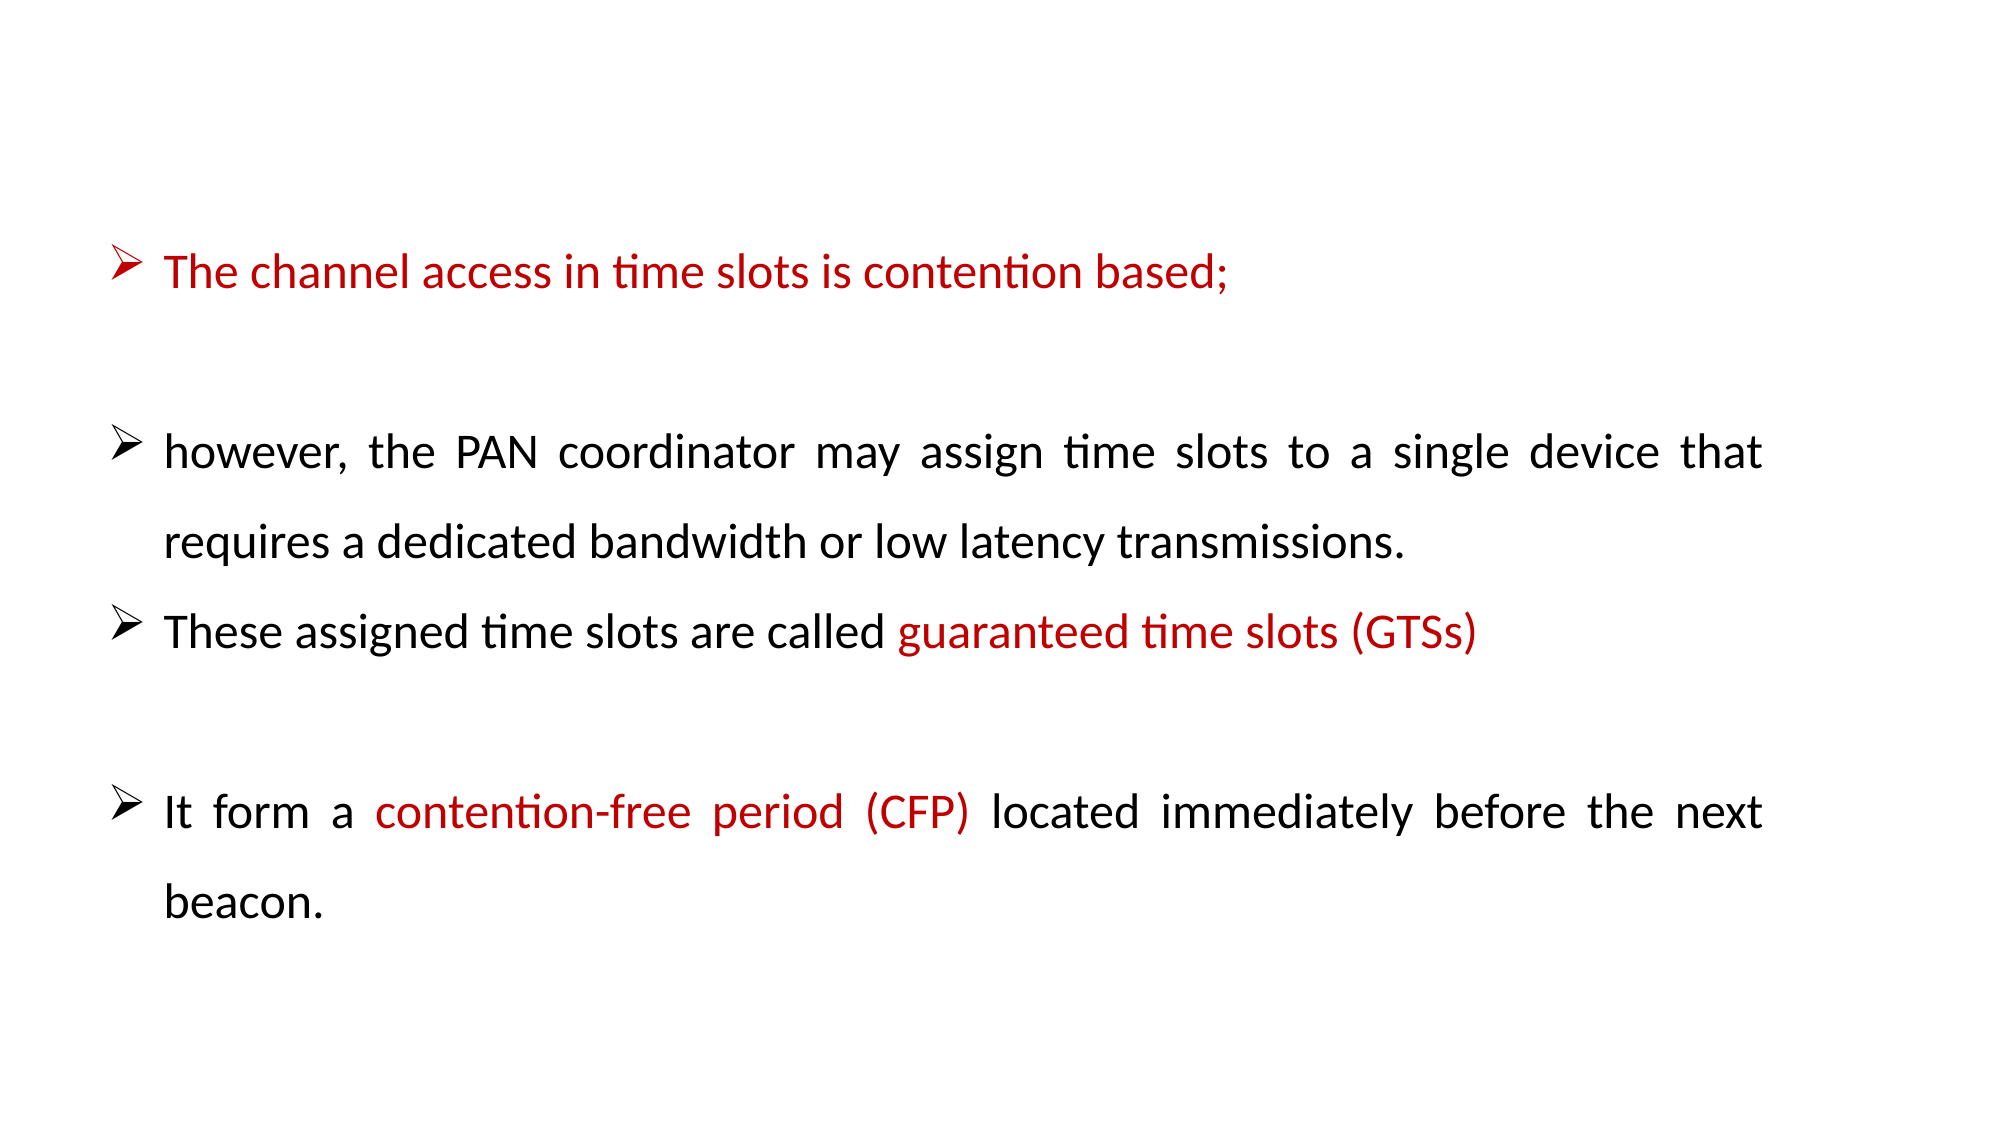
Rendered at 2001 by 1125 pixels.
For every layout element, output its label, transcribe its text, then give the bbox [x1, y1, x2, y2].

text_box The channel access in time slots is contention based; however, the PAN coordinator may assign time slots to a single device that requires a dedicated bandwidth or low latency transmissions. These assigned time slots are called guaranteed time slots (GTSs) It form a contention-free period (CFP) located immediately before the next beacon. [92, 201, 1779, 1116]
